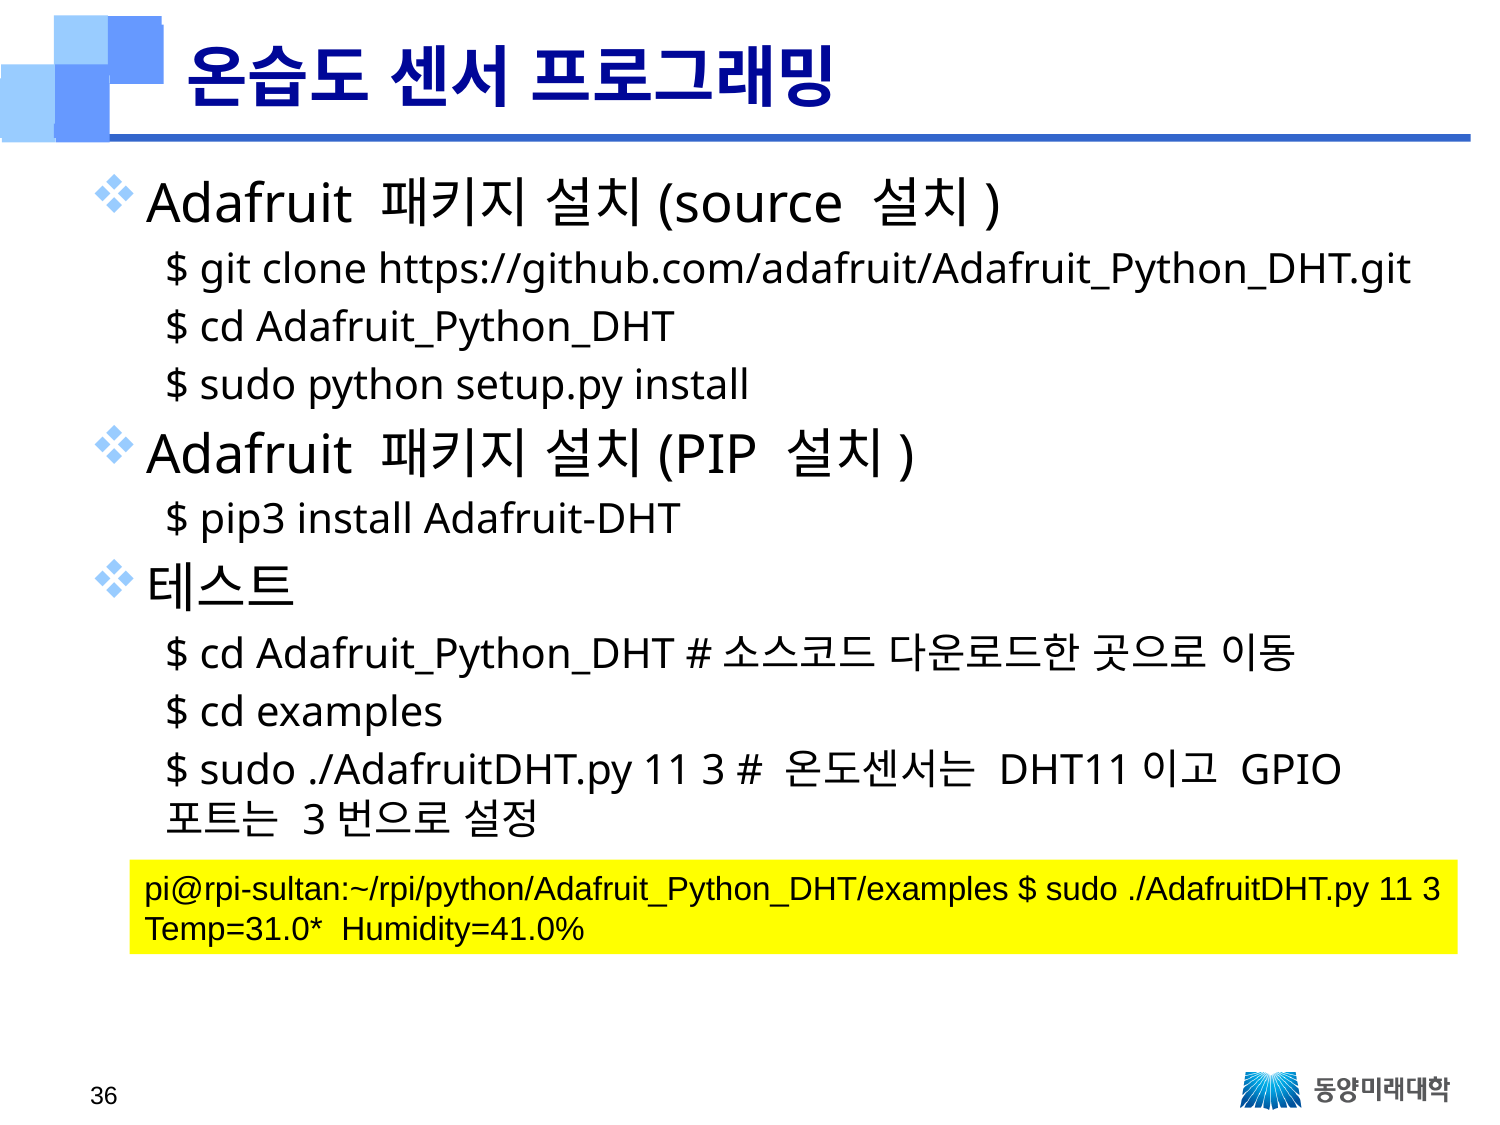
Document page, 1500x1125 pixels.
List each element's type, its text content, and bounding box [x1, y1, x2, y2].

picture [1257, 1072, 1285, 1082]
list Adafruit 패키지 설치(source 설치) $ git clone https://github.com/adafruit/Adafruit_Python_DHT.git $ cd Adafruit_Python_DHT $ sudo python setup.py install Adafruit 패키지 설치(PIP 설치) $ pip3 install Adafruit-DHT 테스트 $ cd Adafruit_Python_DHT #소스코드 다운로드한 곳으로 이동 $ cd examples $ sudo ./AdafruitDHT.py 11 3 # 온도센서는 DHT11이고 GPIO 포트는 3번으로 설정 [75, 160, 1471, 1063]
title 온습도 센서 프로그래밍 [171, 35, 1384, 116]
text_box pi@rpi-sultan:~/rpi/python/Adafruit_Python_DHT/examples $ sudo ./AdafruitDHT.py 11 3 Temp=31.0* Humidity=41.0% [129, 859, 1458, 955]
slide_number 36 [75, 1072, 425, 1125]
picture [1240, 1072, 1450, 1110]
